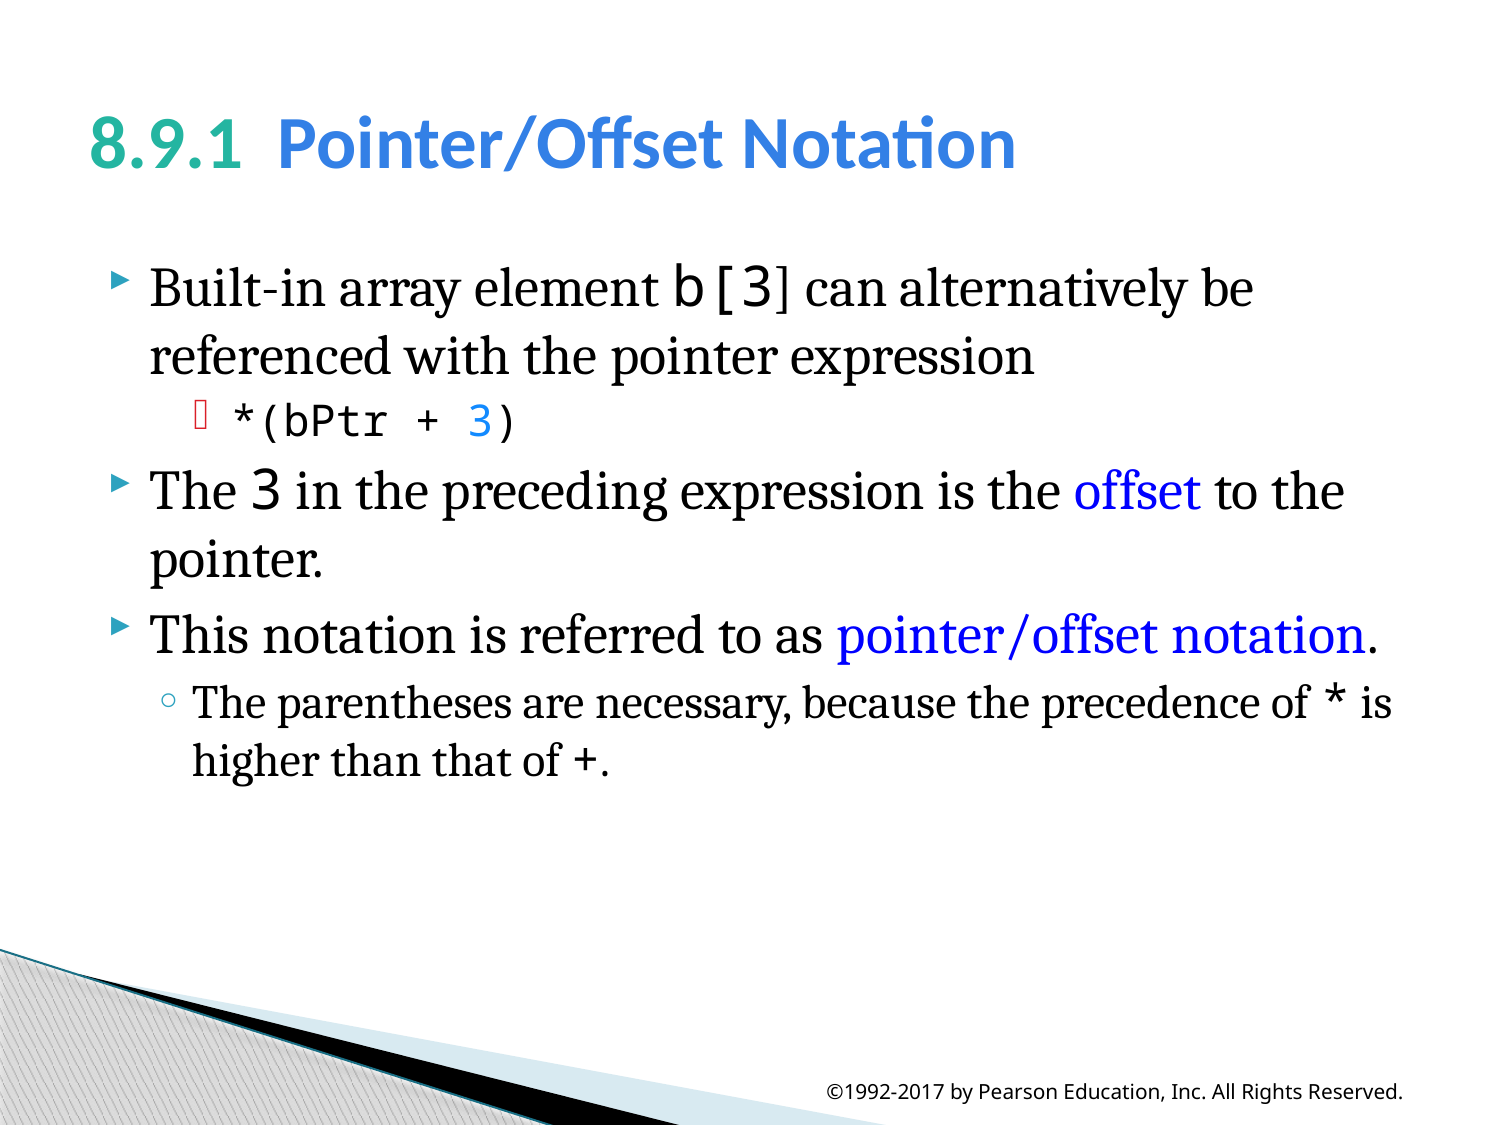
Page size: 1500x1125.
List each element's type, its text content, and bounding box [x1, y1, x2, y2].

footer ©1992-2017 by Pearson Education, Inc. All Rights Reserved. [650, 1051, 1419, 1112]
list Built-in array element b[3] can alternatively be referenced with the pointer expression *(bPtr + 3) The 3 in the preceding expression is the offset to the pointer. This notation is referred to as pointer/offset notation. The parentheses are necessary, because the precedence of * is higher than that of +. [75, 242, 1425, 986]
title 8.9.1 Pointer/Offset Notation [75, 45, 1425, 233]
